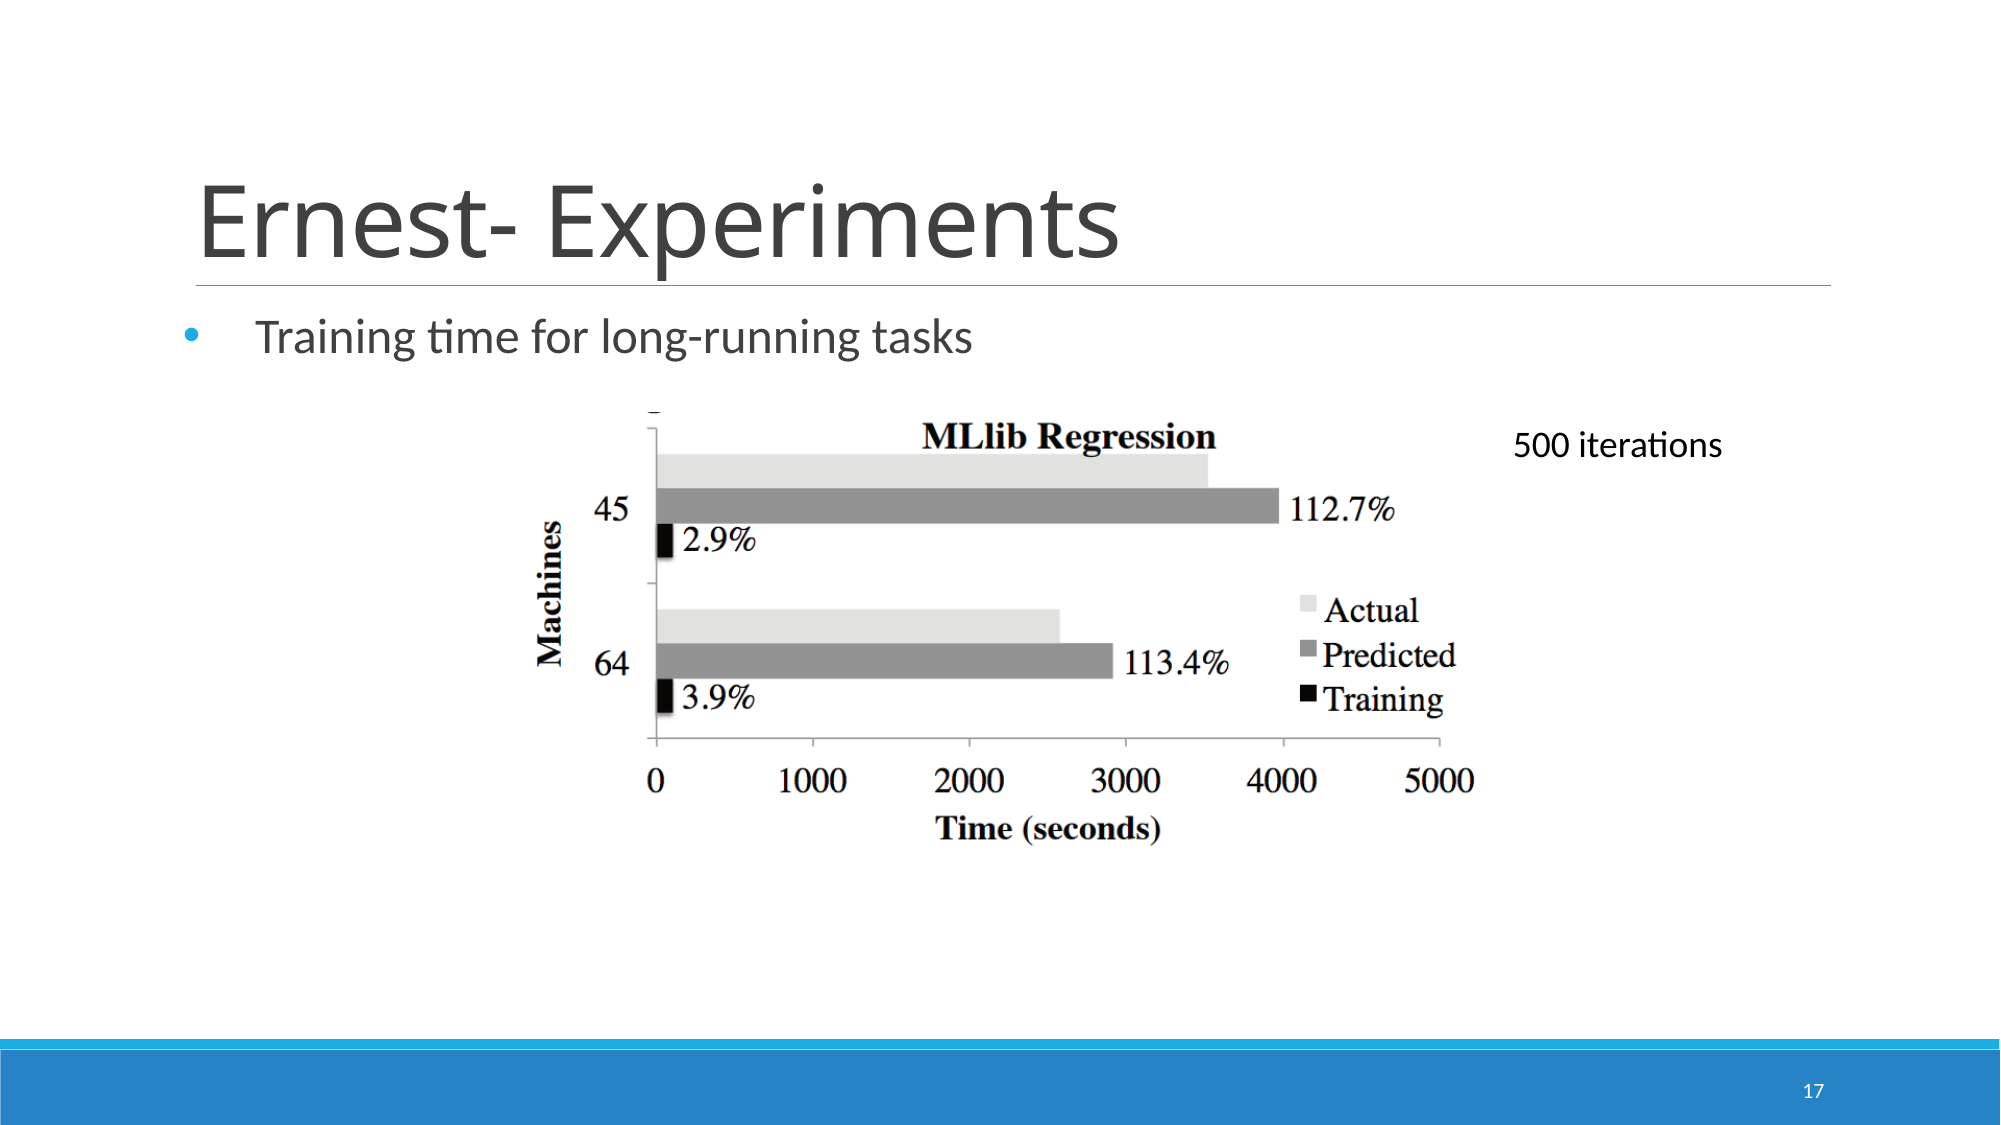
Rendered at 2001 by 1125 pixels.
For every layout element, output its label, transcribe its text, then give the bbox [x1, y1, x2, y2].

picture [512, 412, 1498, 853]
title Ernest- Experiments [180, 47, 1830, 285]
slide_number 17 [1624, 1059, 1840, 1120]
text_box 500 iterations [1504, 412, 1738, 473]
list Training time for long-running tasks [180, 302, 1830, 963]
